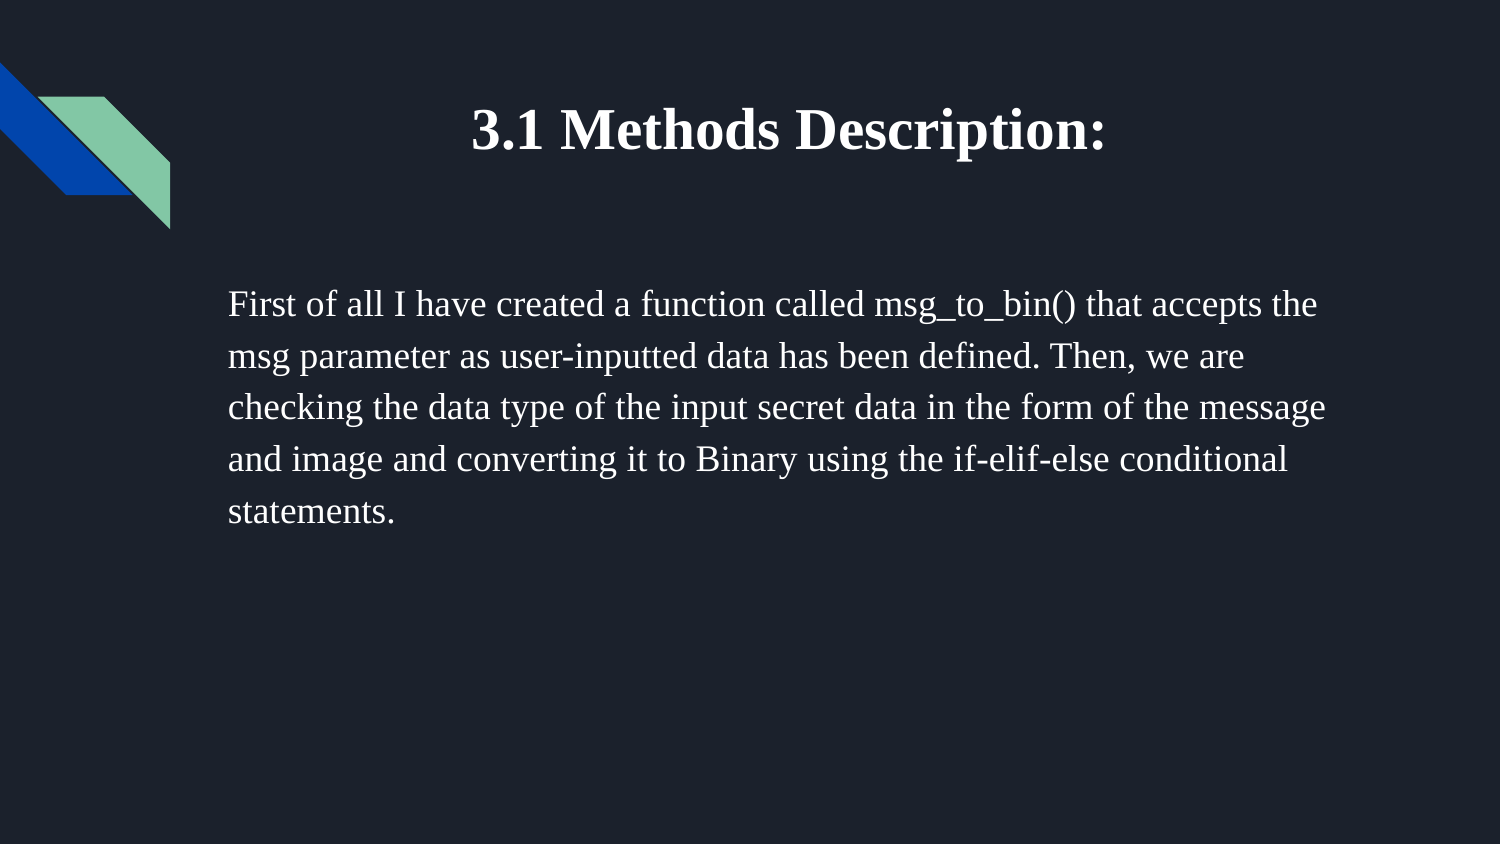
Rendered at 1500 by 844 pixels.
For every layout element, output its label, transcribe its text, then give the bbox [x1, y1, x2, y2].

list First of all I have created a function called msg_to_bin() that accepts the msg parameter as user-inputted data has been defined. Then, we are checking the data type of the input secret data in the form of the message and image and converting it to Binary using the if-elif-else conditional statements. [212, 257, 1368, 735]
title 3.1 Methods Description: [212, 64, 1368, 215]
